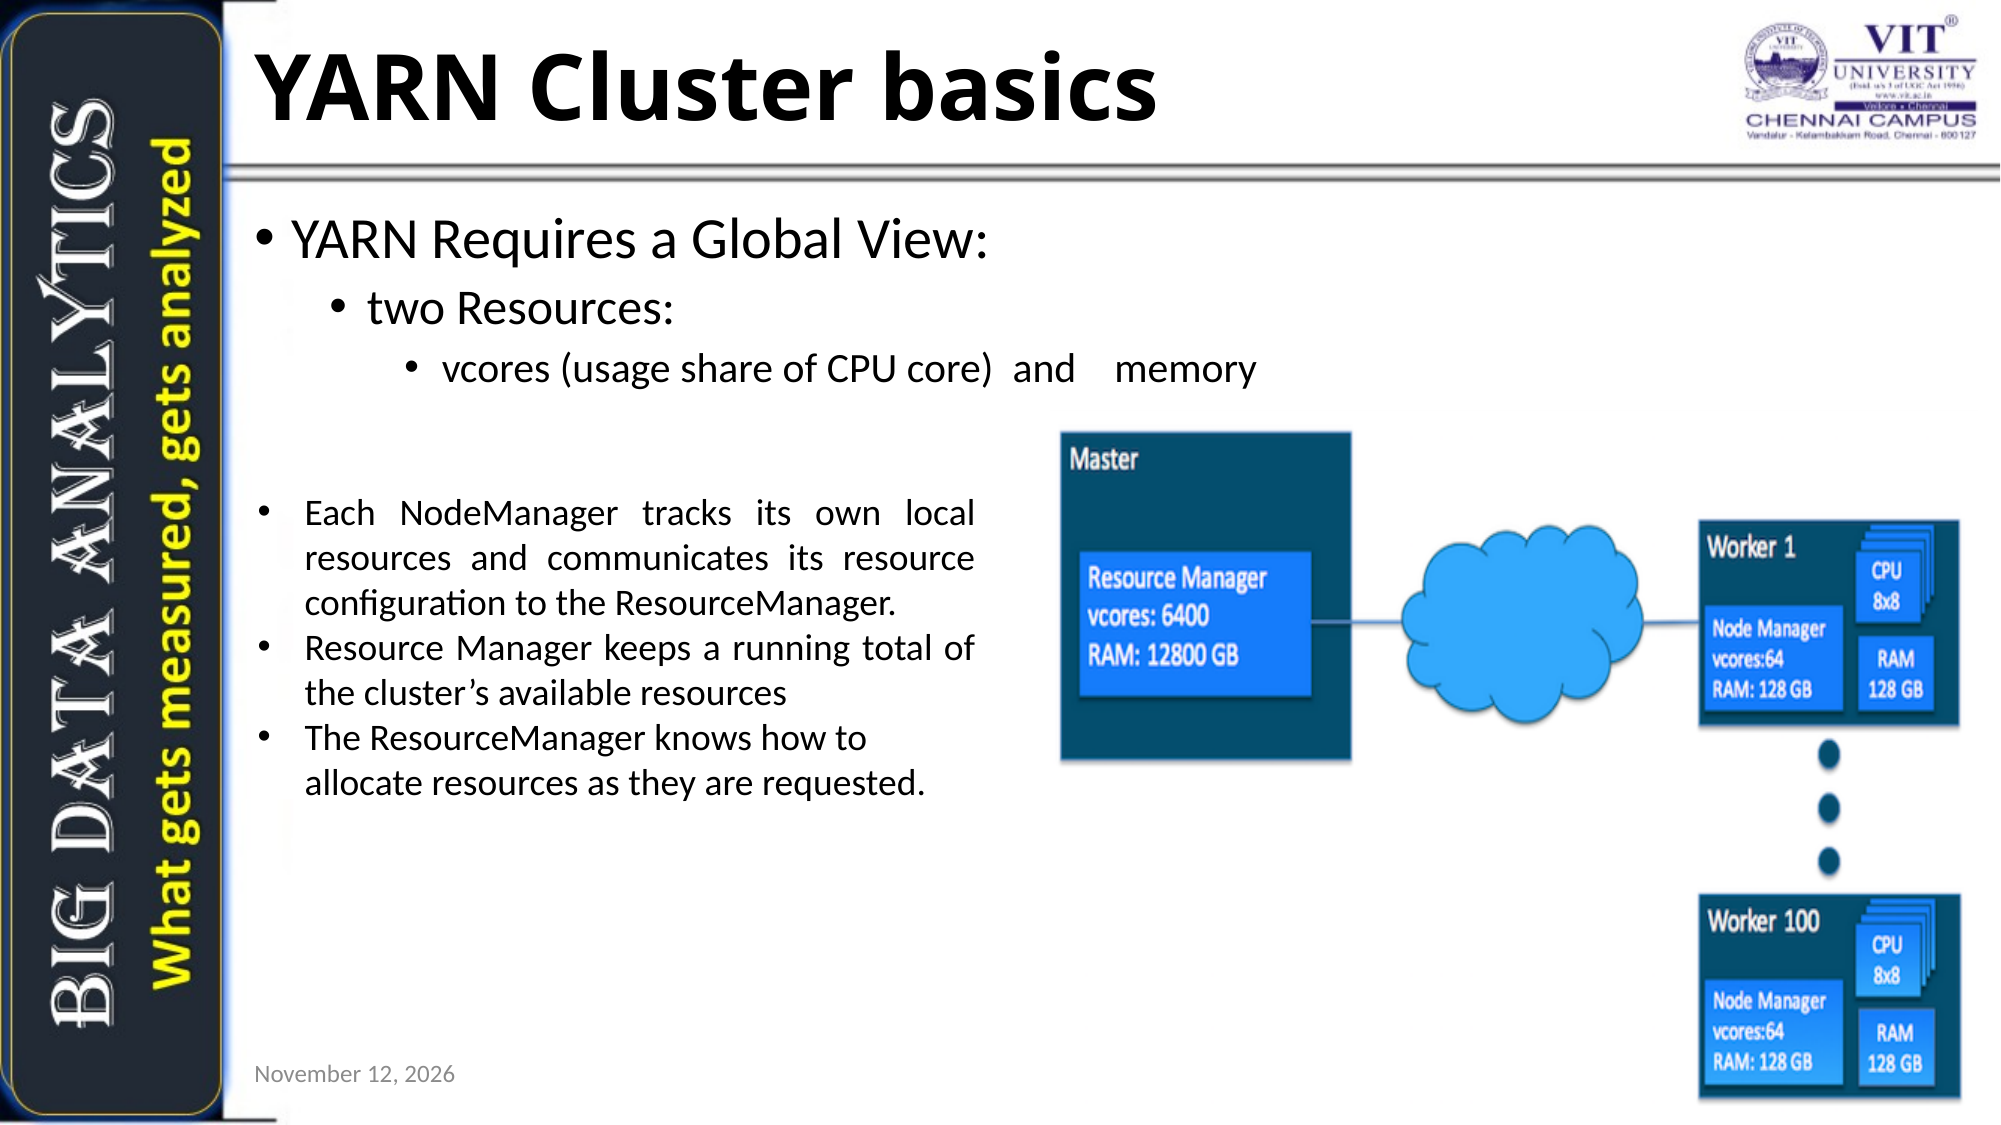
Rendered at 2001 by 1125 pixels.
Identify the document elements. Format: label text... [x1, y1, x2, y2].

title YARN Cluster basics [239, 16, 1725, 167]
list YARN Requires a Global View: two Resources: vcores (usage share of CPU core) and memory [239, 200, 1965, 1017]
picture [0, 0, 2001, 1125]
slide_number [239, 1042, 588, 1103]
text_box Each NodeManager tracks its own local resources and communicates its resource configuration to the ResourceManager. Resource Manager keeps a running total of the cluster’s available resources The ResourceManager knows how to allocate resources as they are requested. [242, 480, 991, 811]
